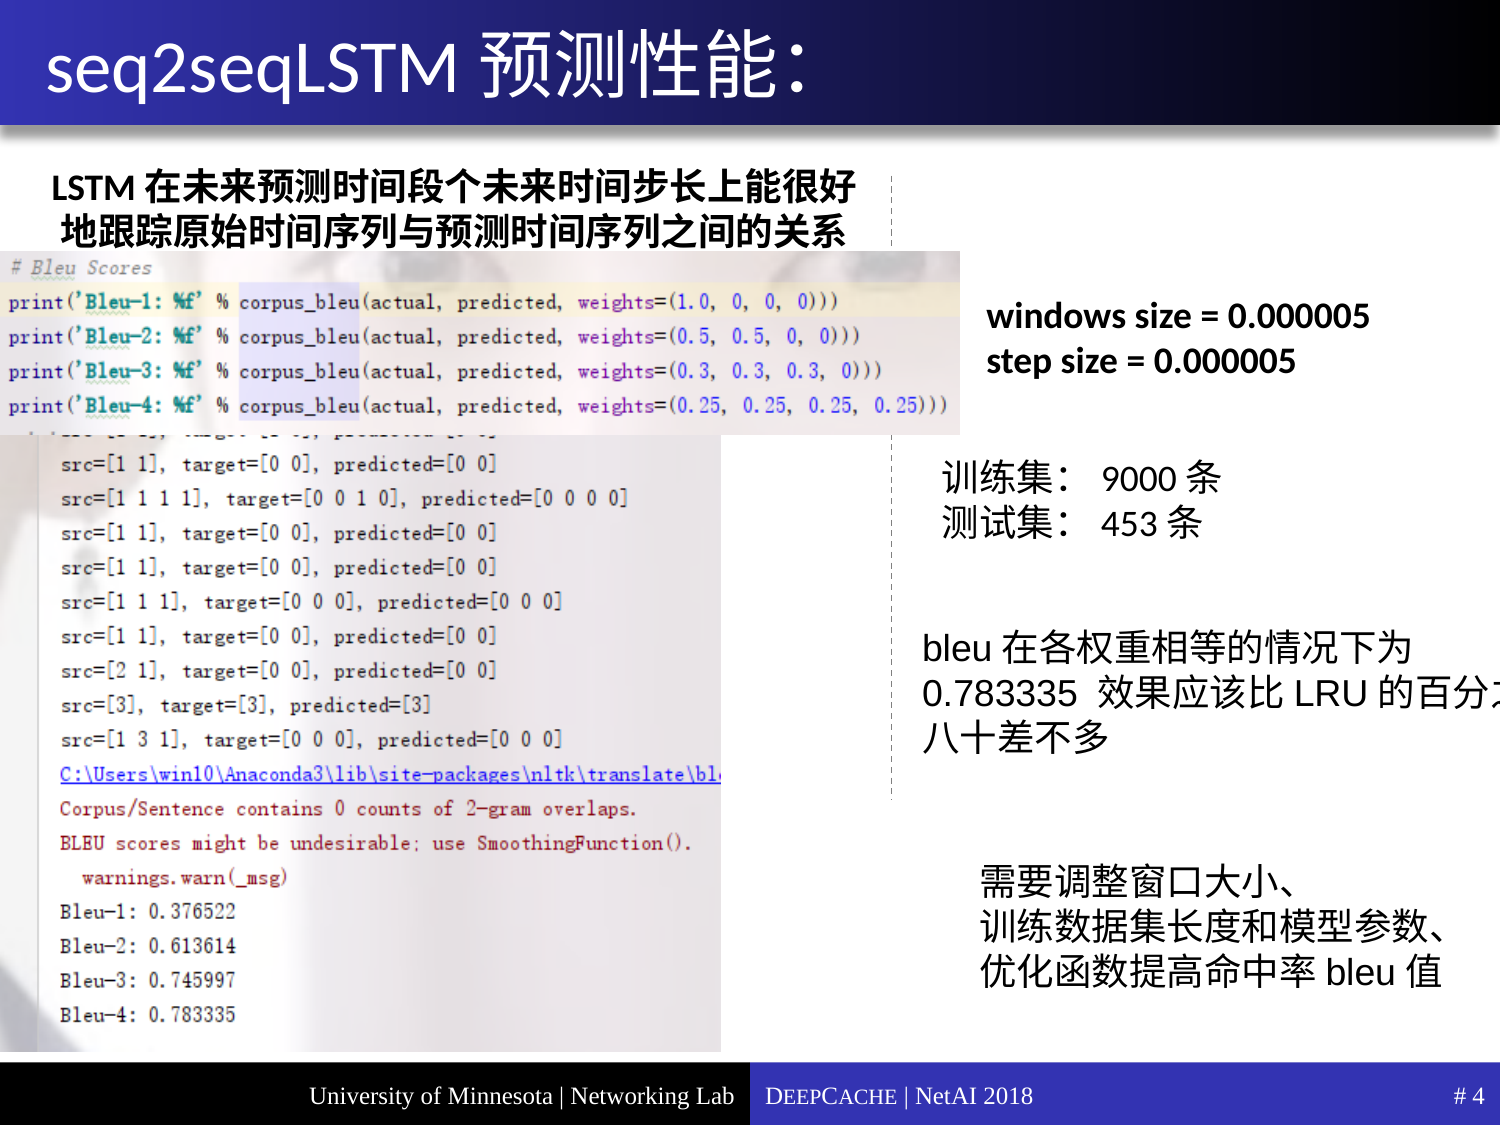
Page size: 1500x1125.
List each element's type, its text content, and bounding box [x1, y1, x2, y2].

text_box windows size = 0.000005 step size = 0.000005 [971, 283, 1386, 389]
text_box bleu在各权重相等的情况下为 0.783335 效果应该比LRU的百分之 八十差不多 [907, 616, 1500, 767]
picture [0, 251, 960, 1052]
footer DEEPCACHE | NetAI 2018 [750, 1065, 1325, 1125]
text_box 需要调整窗口大小、 训练数据集长度和模型参数、 优化函数提高命中率bleu值 [964, 850, 1482, 1001]
text_box 训练集：9000条 测试集：453条 [927, 446, 1483, 551]
text_box LSTM在未来预测时间段个未来时间步长上能很好地跟踪原始时间序列与预测时间序列之间的关系 [29, 155, 880, 250]
slide_number # 4 [1325, 1065, 1500, 1125]
title seq2seqLSTM预测性能： [0, 0, 1500, 125]
